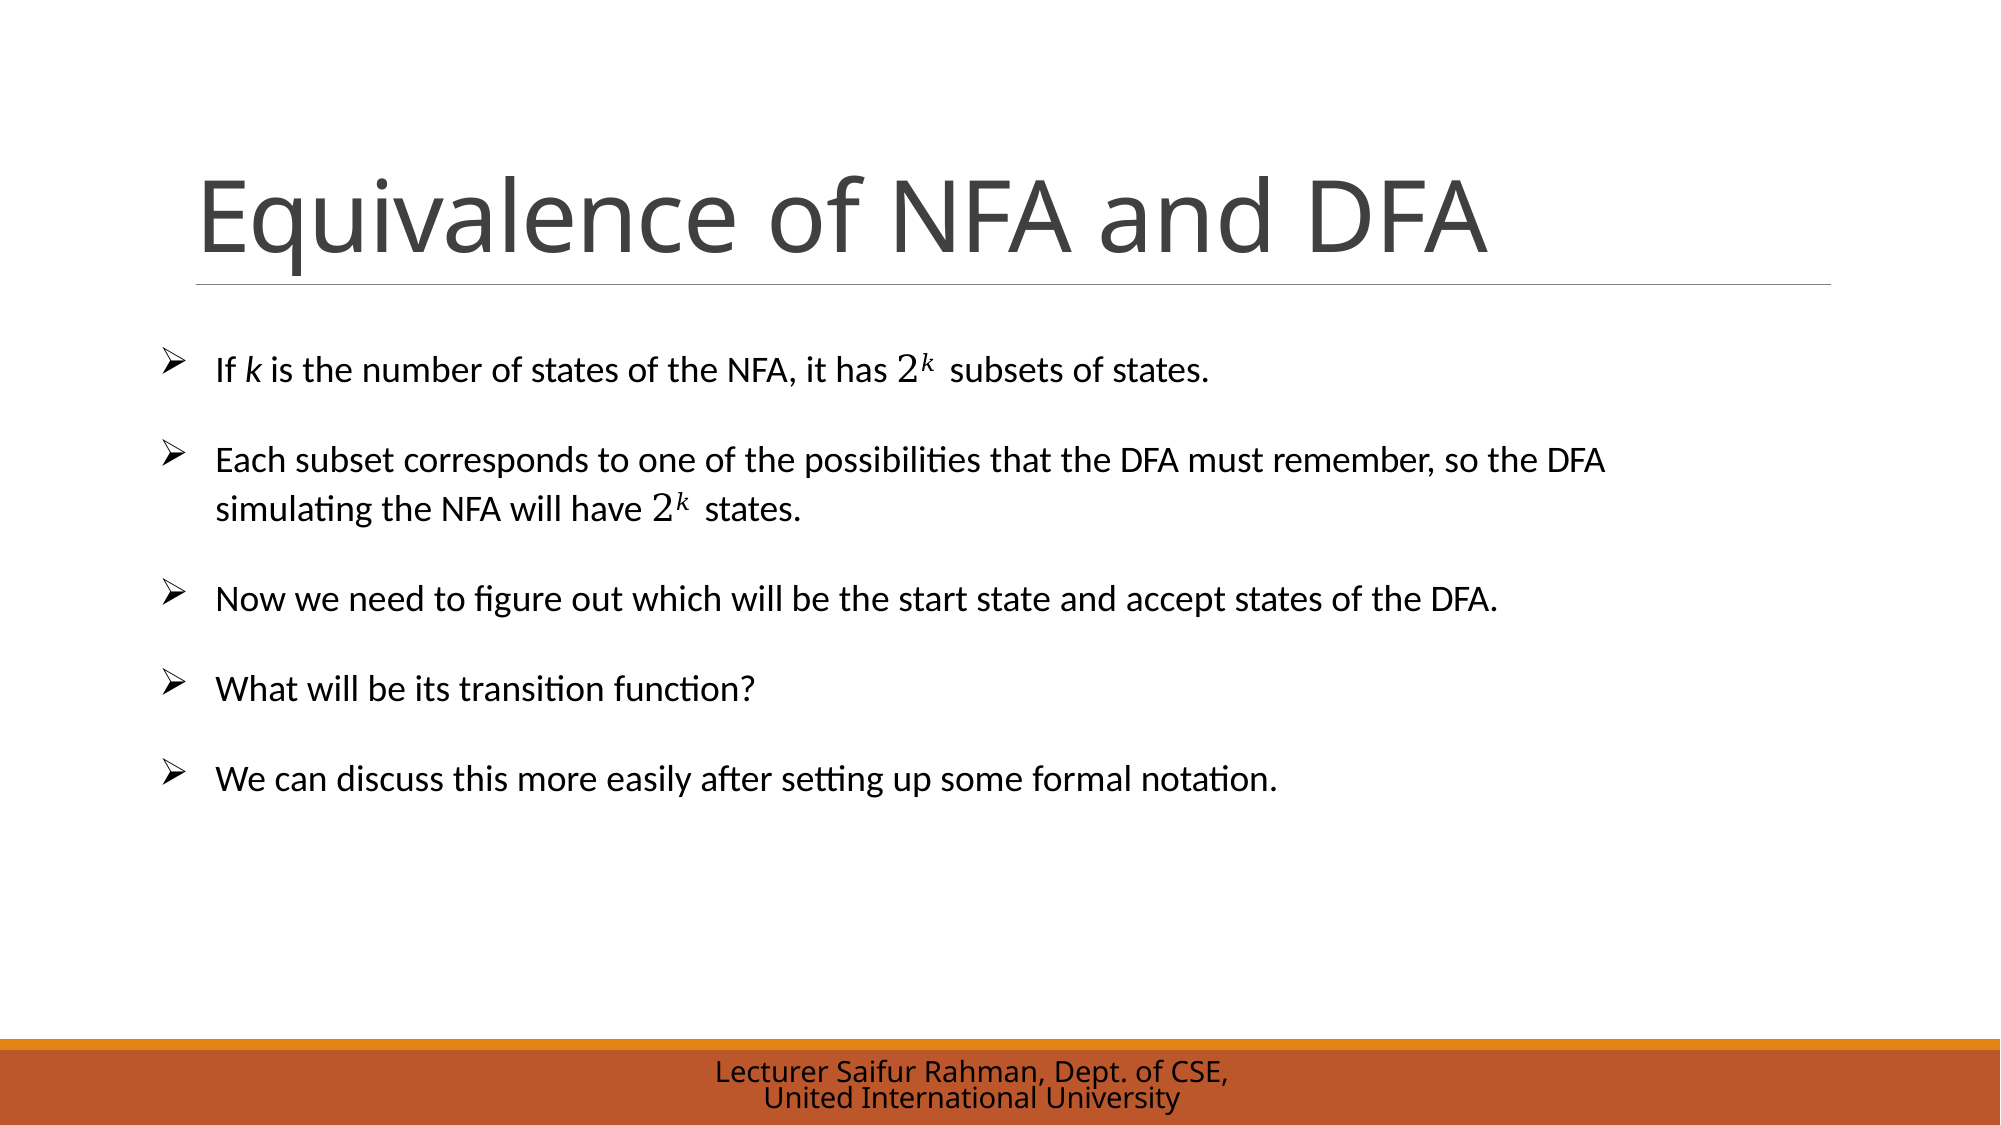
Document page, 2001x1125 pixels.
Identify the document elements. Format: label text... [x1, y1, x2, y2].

text_box If k is the number of states of the NFA, it has 2𝑘 subsets of states. Each subset corresponds to one of the possibilities that the DFA must remember, so the DFA simulating the NFA will have 2𝑘 states. Now we need to figure out which will be the start state and accept states of the DFA. What will be its transition function? We can discuss this more easily after setting up some formal notation. [144, 339, 1633, 800]
text_box Lecturer Saifur Rahman, Dept. of CSE, United International University [706, 1062, 1238, 1115]
title Equivalence of NFA and DFA [192, 47, 1558, 339]
